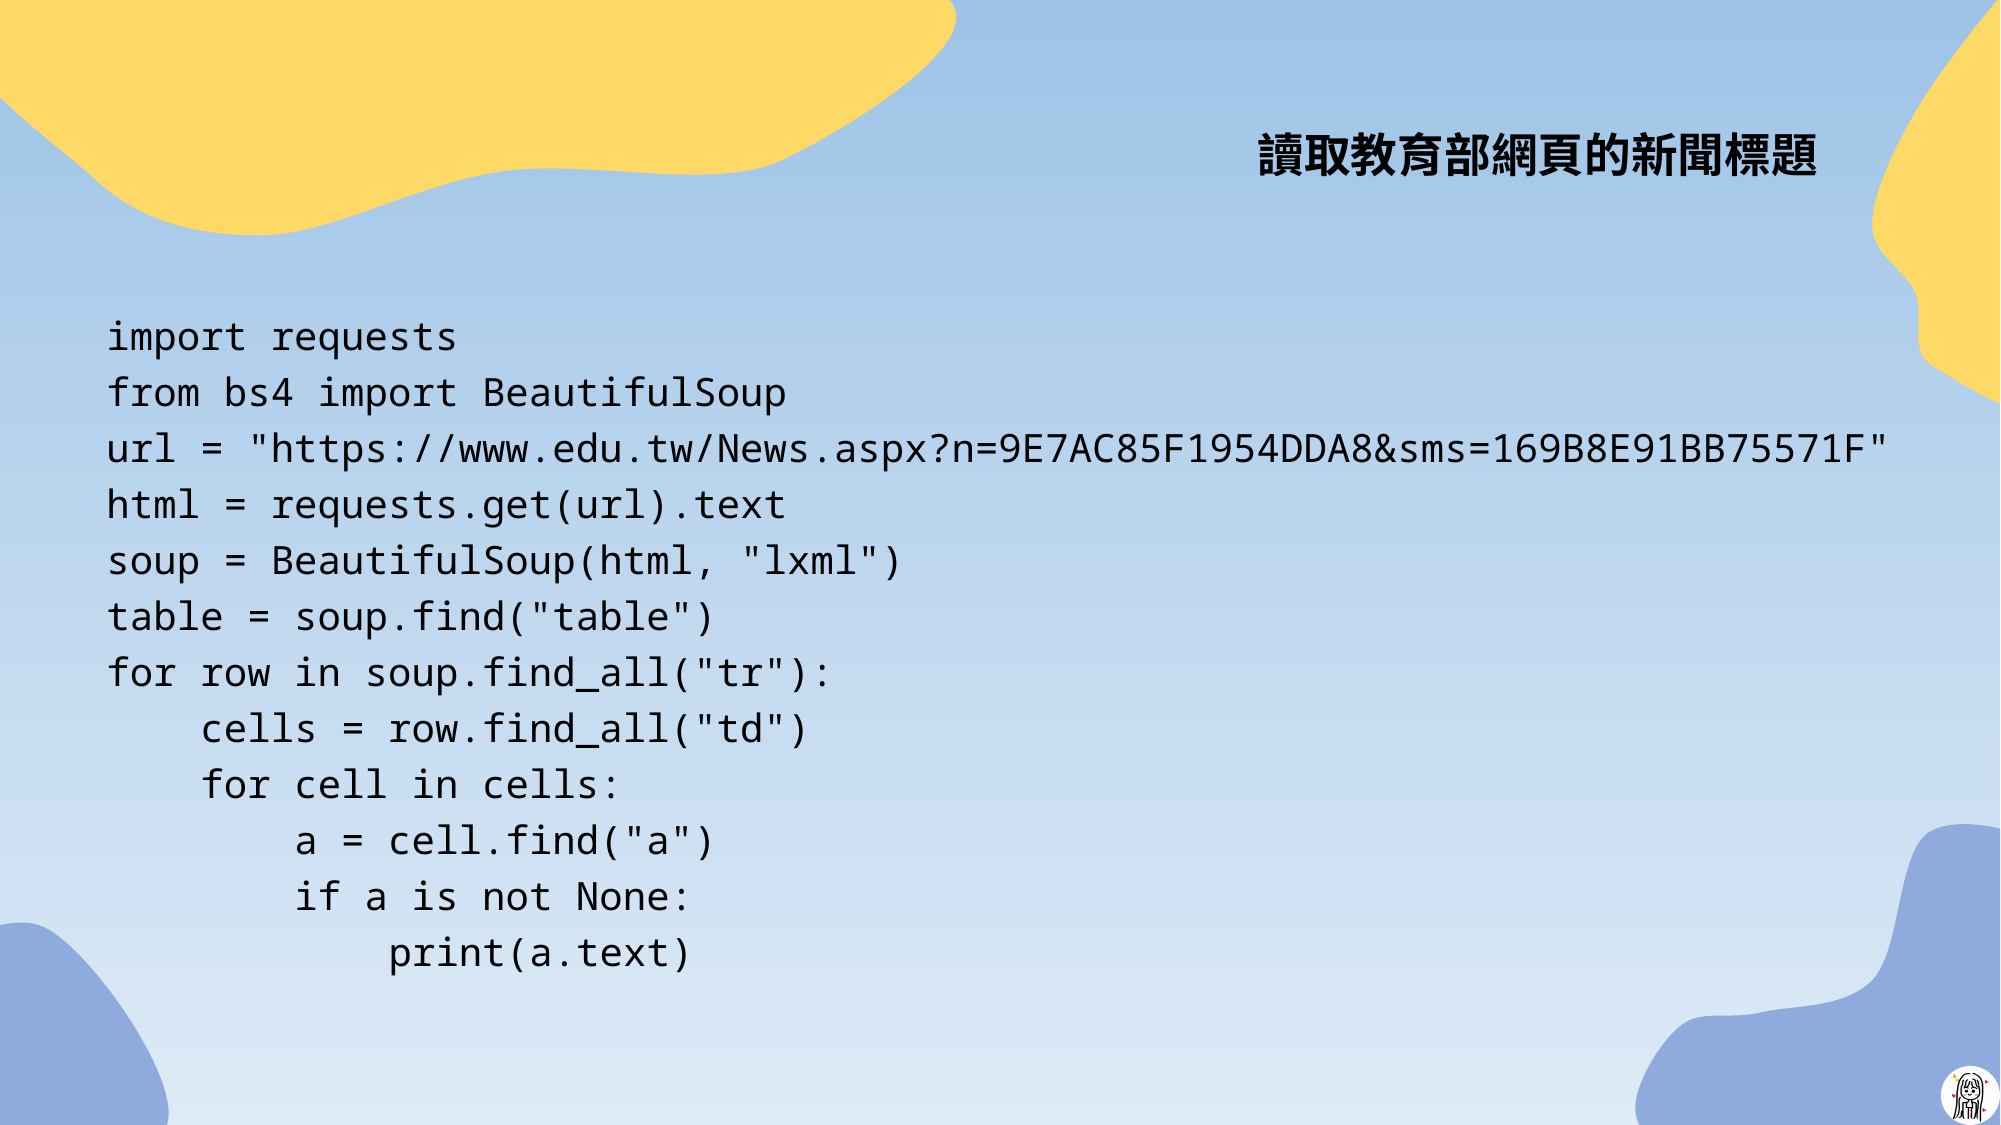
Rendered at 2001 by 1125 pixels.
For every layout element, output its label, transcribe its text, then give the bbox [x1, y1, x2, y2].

list import requests from bs4 import BeautifulSoup url = "https://www.edu.tw/News.aspx?n=9E7AC85F1954DDA8&sms=169B8E91BB75571F" html = requests.get(url).text soup = BeautifulSoup(html, "lxml") table = soup.find("table") for row in soup.find_all("tr"): cells = row.find_all("td") for cell in cells: a = cell.find("a") if a is not None: print(a.text) [91, 309, 1909, 1024]
slide_number 31 [1412, 1042, 1863, 1103]
title 讀取教育部網頁的新聞標題 [1224, 118, 1863, 196]
picture [1940, 1065, 2000, 1125]
